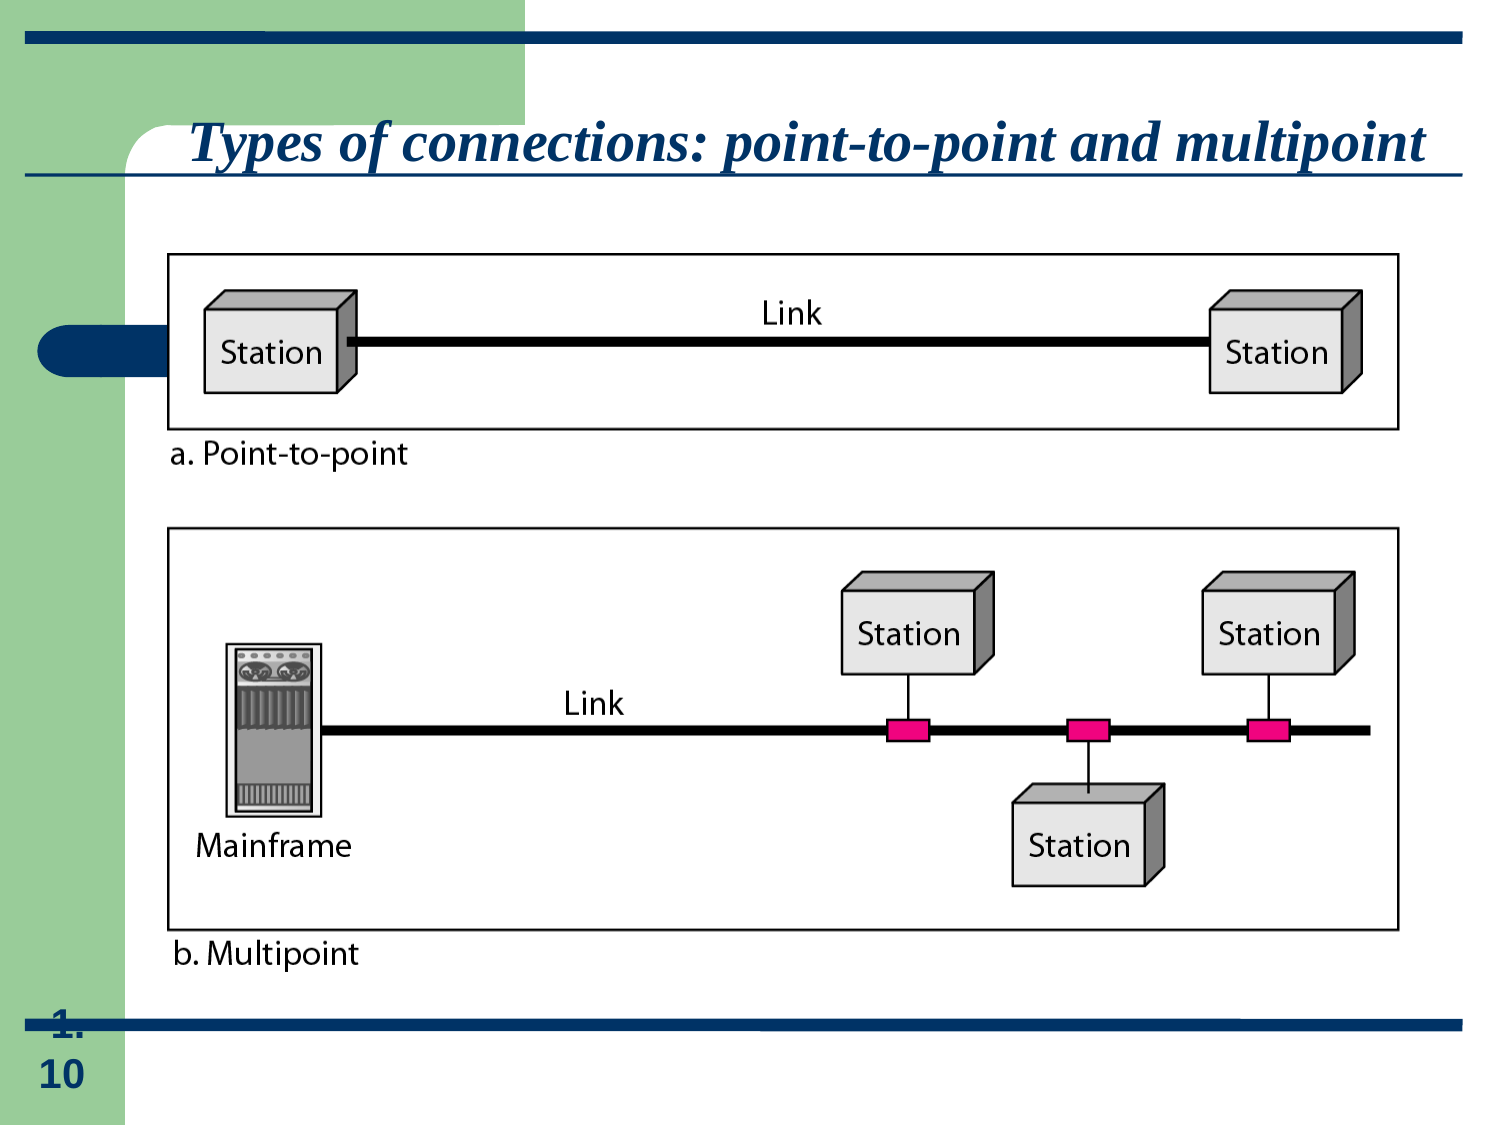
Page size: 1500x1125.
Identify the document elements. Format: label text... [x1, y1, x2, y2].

text_box Types of connections: point-to-point and multipoint [172, 96, 1442, 181]
slide_number 1.10 [13, 1023, 111, 1105]
picture [167, 253, 1401, 976]
